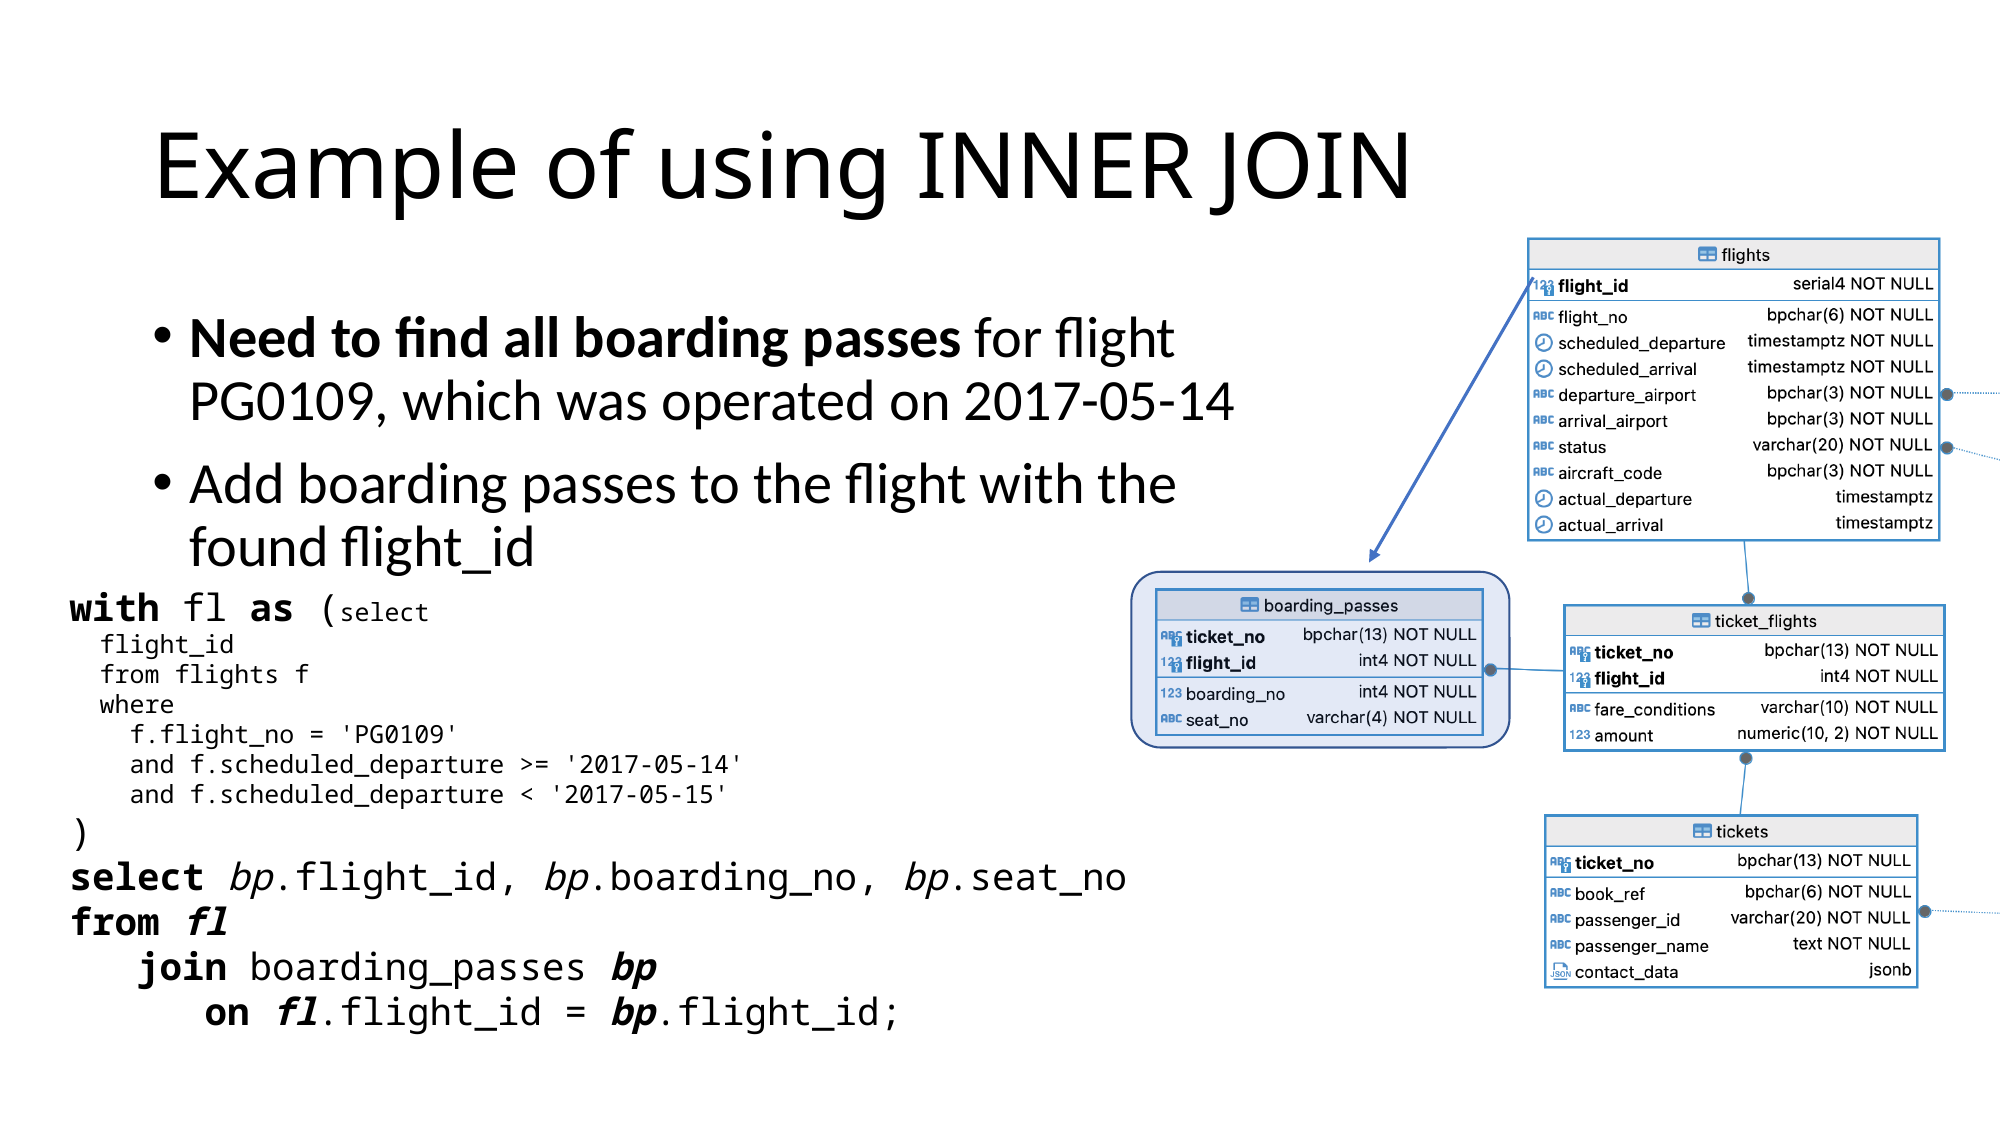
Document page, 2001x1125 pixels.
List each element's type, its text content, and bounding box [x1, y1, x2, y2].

title Example of using INNER JOIN [137, 59, 1863, 278]
text_box with fl as (select flight_id from flights f where f.flight_no = 'PG0109' and f.scheduled_departure >= '2017-05-14' and f.scheduled_departure < '2017-05-15' ) select bp.flight_id, bp.boarding_no, bp.seat_no from fl join boarding_passes bp on fl.flight_id = bp.flight_id; [54, 576, 1212, 1086]
list Need to find all boarding passes for flight PG0109, which was operated on 2017-05-14 Add boarding passes to the flight with the found flight_id [137, 299, 1147, 576]
picture [1147, 228, 2000, 1014]
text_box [1368, 277, 1534, 563]
